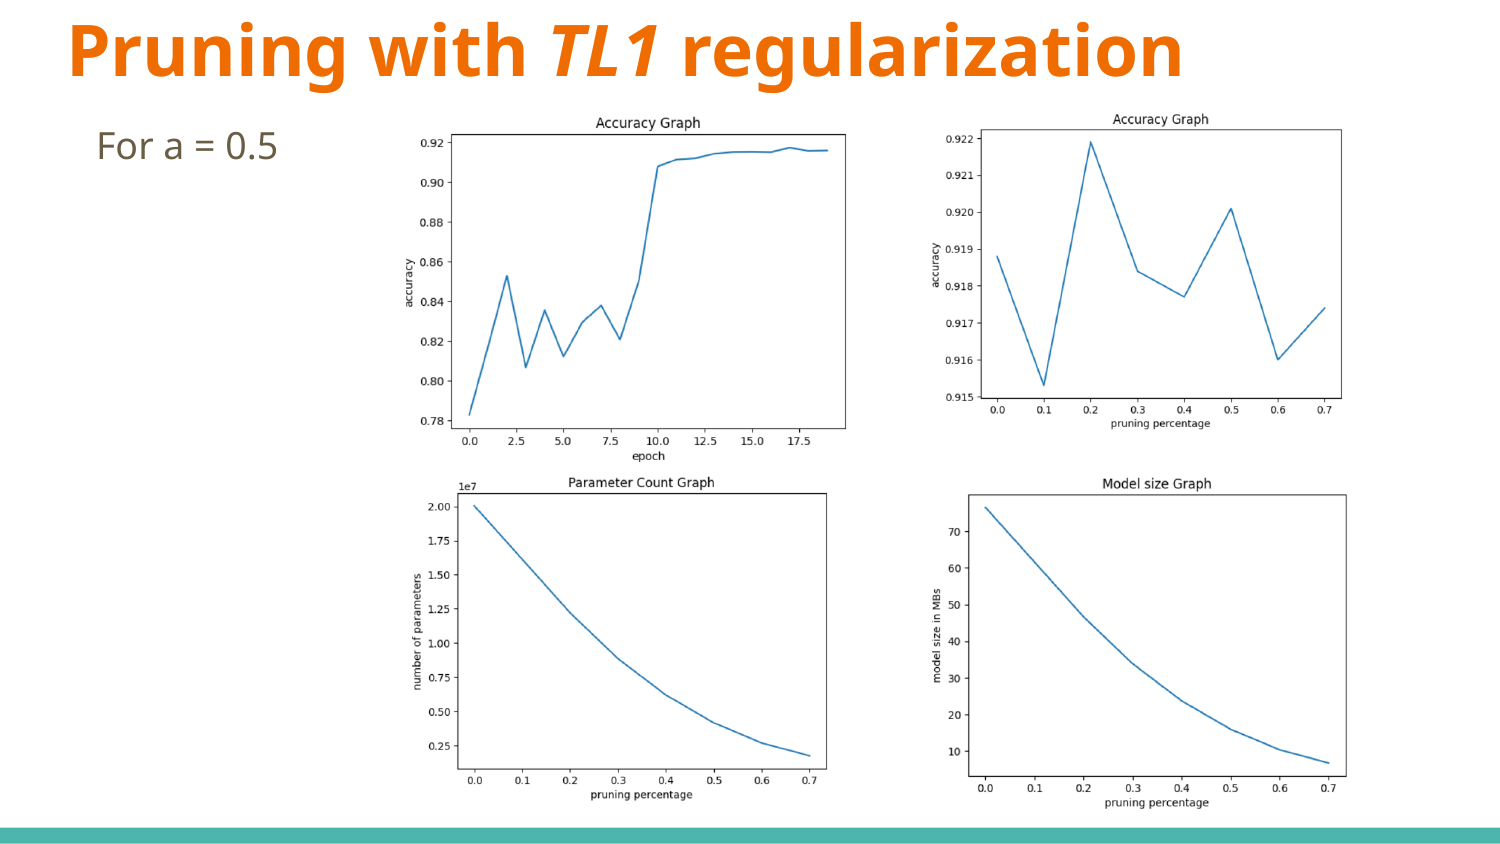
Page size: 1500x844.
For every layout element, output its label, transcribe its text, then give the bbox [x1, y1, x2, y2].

title Pruning with TL1 regularization [51, 0, 1449, 107]
text_box For a = 0.5 [80, 106, 395, 182]
picture [923, 95, 1359, 438]
picture [912, 456, 1370, 820]
picture [396, 106, 854, 819]
